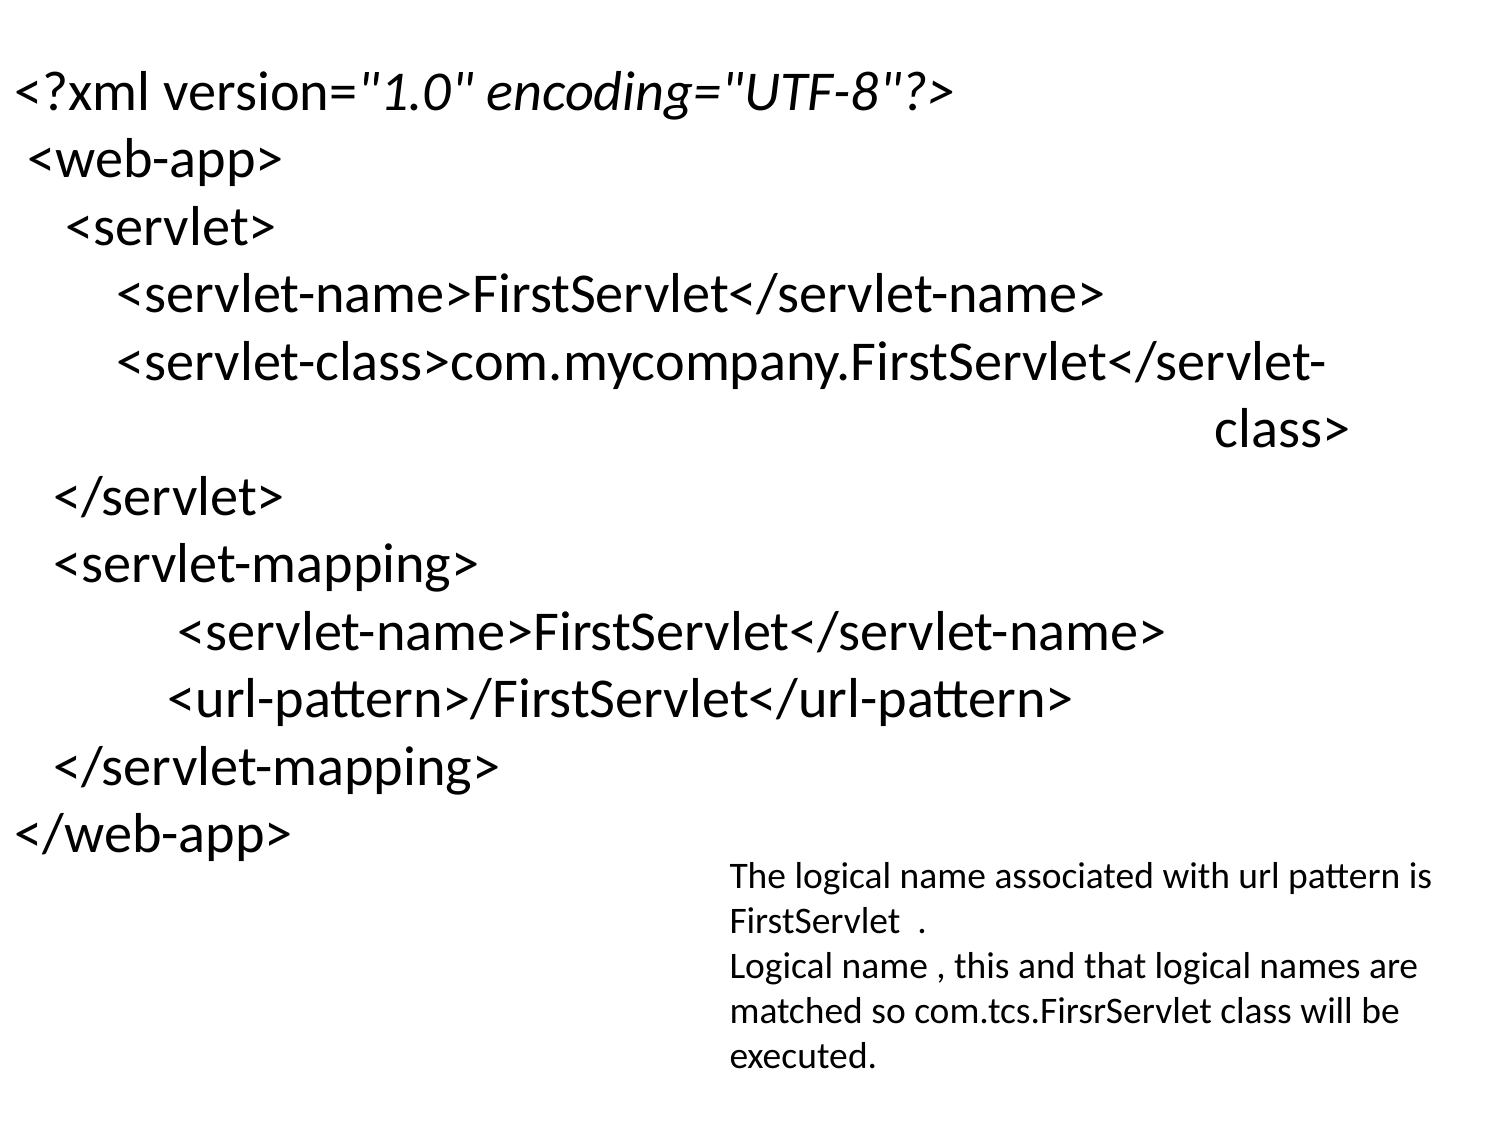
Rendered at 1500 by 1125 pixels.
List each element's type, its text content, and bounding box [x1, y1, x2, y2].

text_box <?xml version="1.0" encoding="UTF-8"?> <web-app> <servlet> <servlet-name>FirstServlet</servlet-name> <servlet-class>com.mycompany.FirstServlet</servlet- class> </servlet> <servlet-mapping> <servlet-name>FirstServlet</servlet-name> <url-pattern>/FirstServlet</url-pattern> </servlet-mapping> </web-app> [0, 46, 1465, 872]
text_box The logical name associated with url pattern is FirstServlet . Logical name , this and that logical names are matched so com.tcs.FirsrServlet class will be executed. [714, 843, 1465, 1084]
